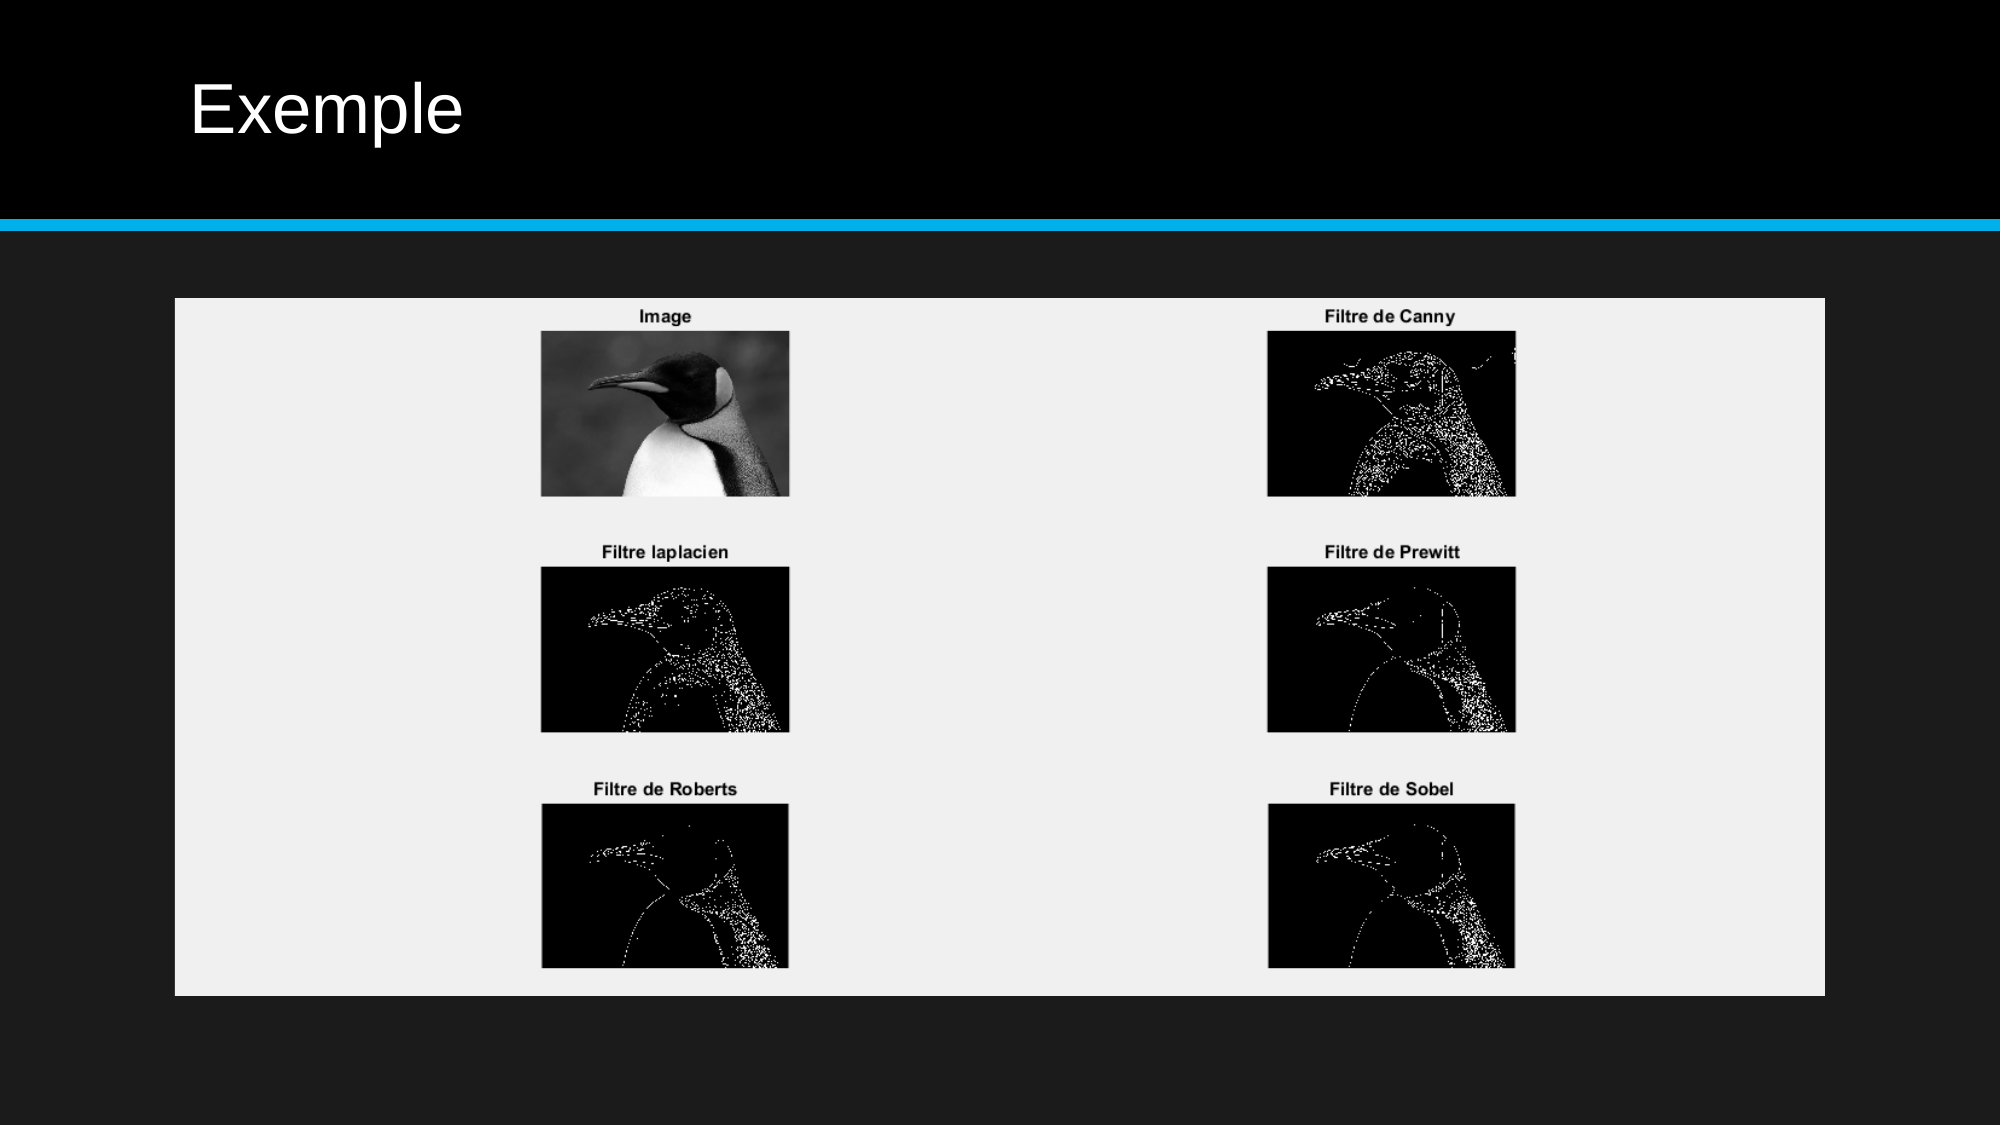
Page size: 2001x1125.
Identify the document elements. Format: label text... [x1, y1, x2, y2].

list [174, 298, 1825, 996]
title Exemple [174, 20, 1825, 201]
